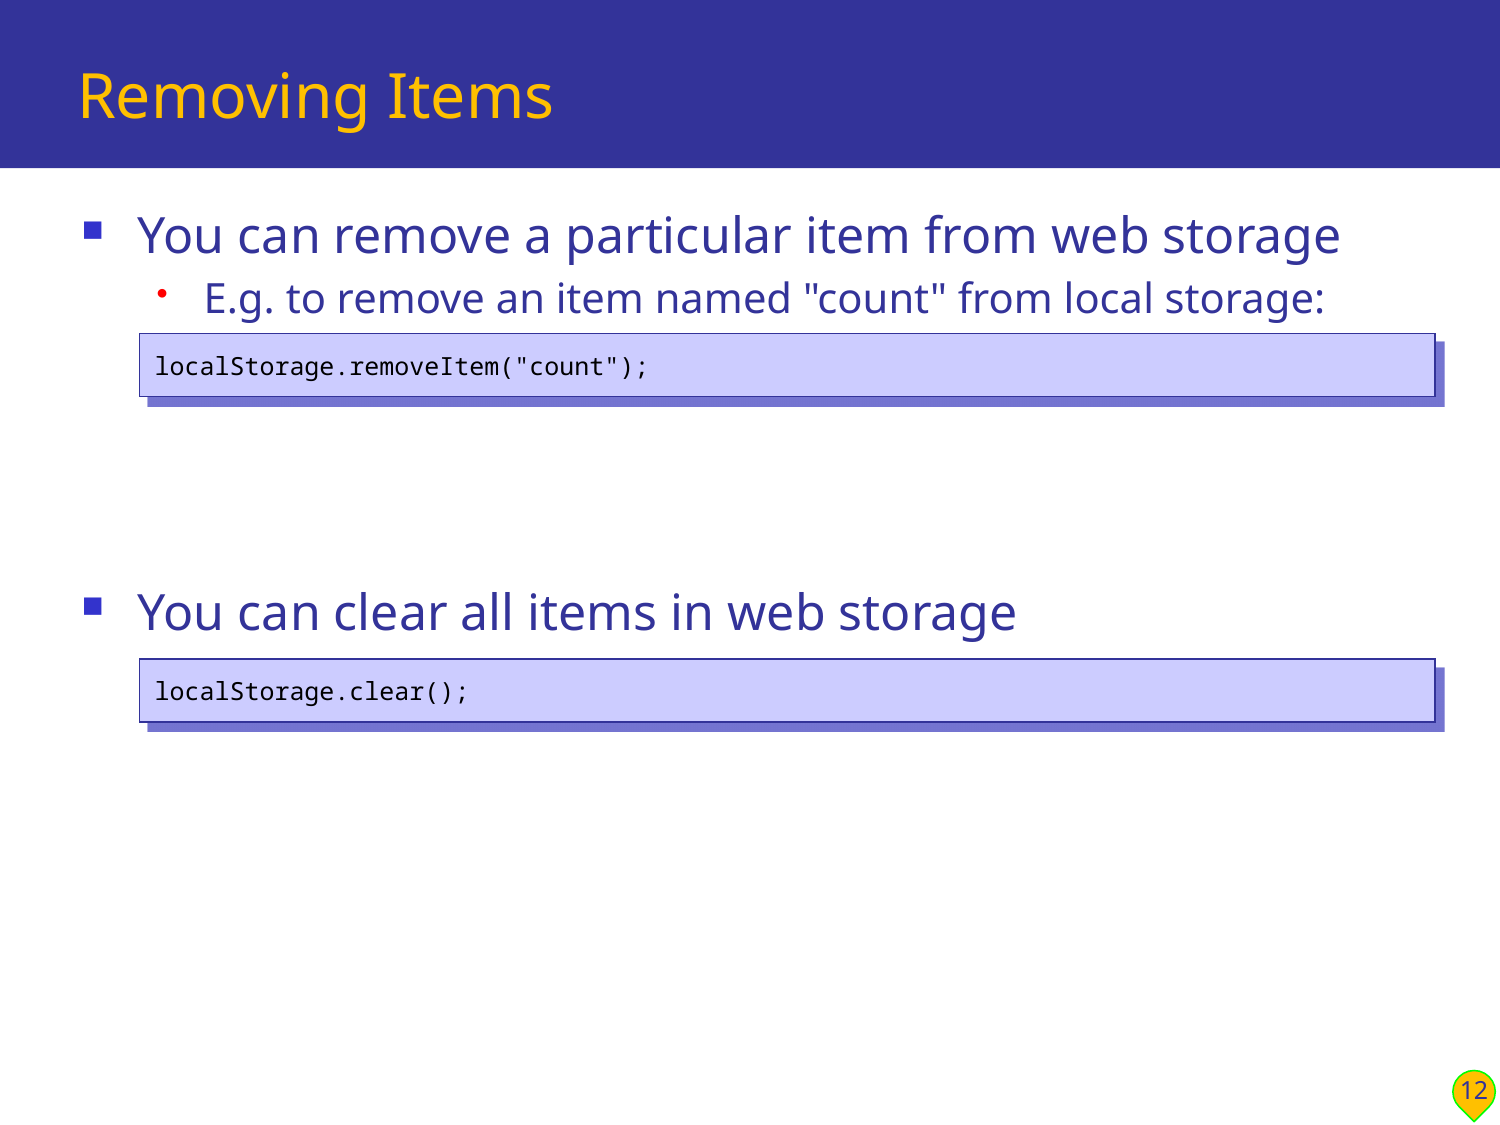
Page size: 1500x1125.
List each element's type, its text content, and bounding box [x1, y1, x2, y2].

list You can remove a particular item from web storage E.g. to remove an item named "count" from local storage: You can clear all items in web storage E.g. to clear all items from local storage: [66, 196, 1460, 1007]
title Removing Items [61, 24, 1465, 139]
text_box localStorage.removeItem("count"); [139, 333, 1435, 397]
text_box localStorage.clear(); [139, 659, 1435, 723]
footer 12 [1431, 1040, 1500, 1117]
